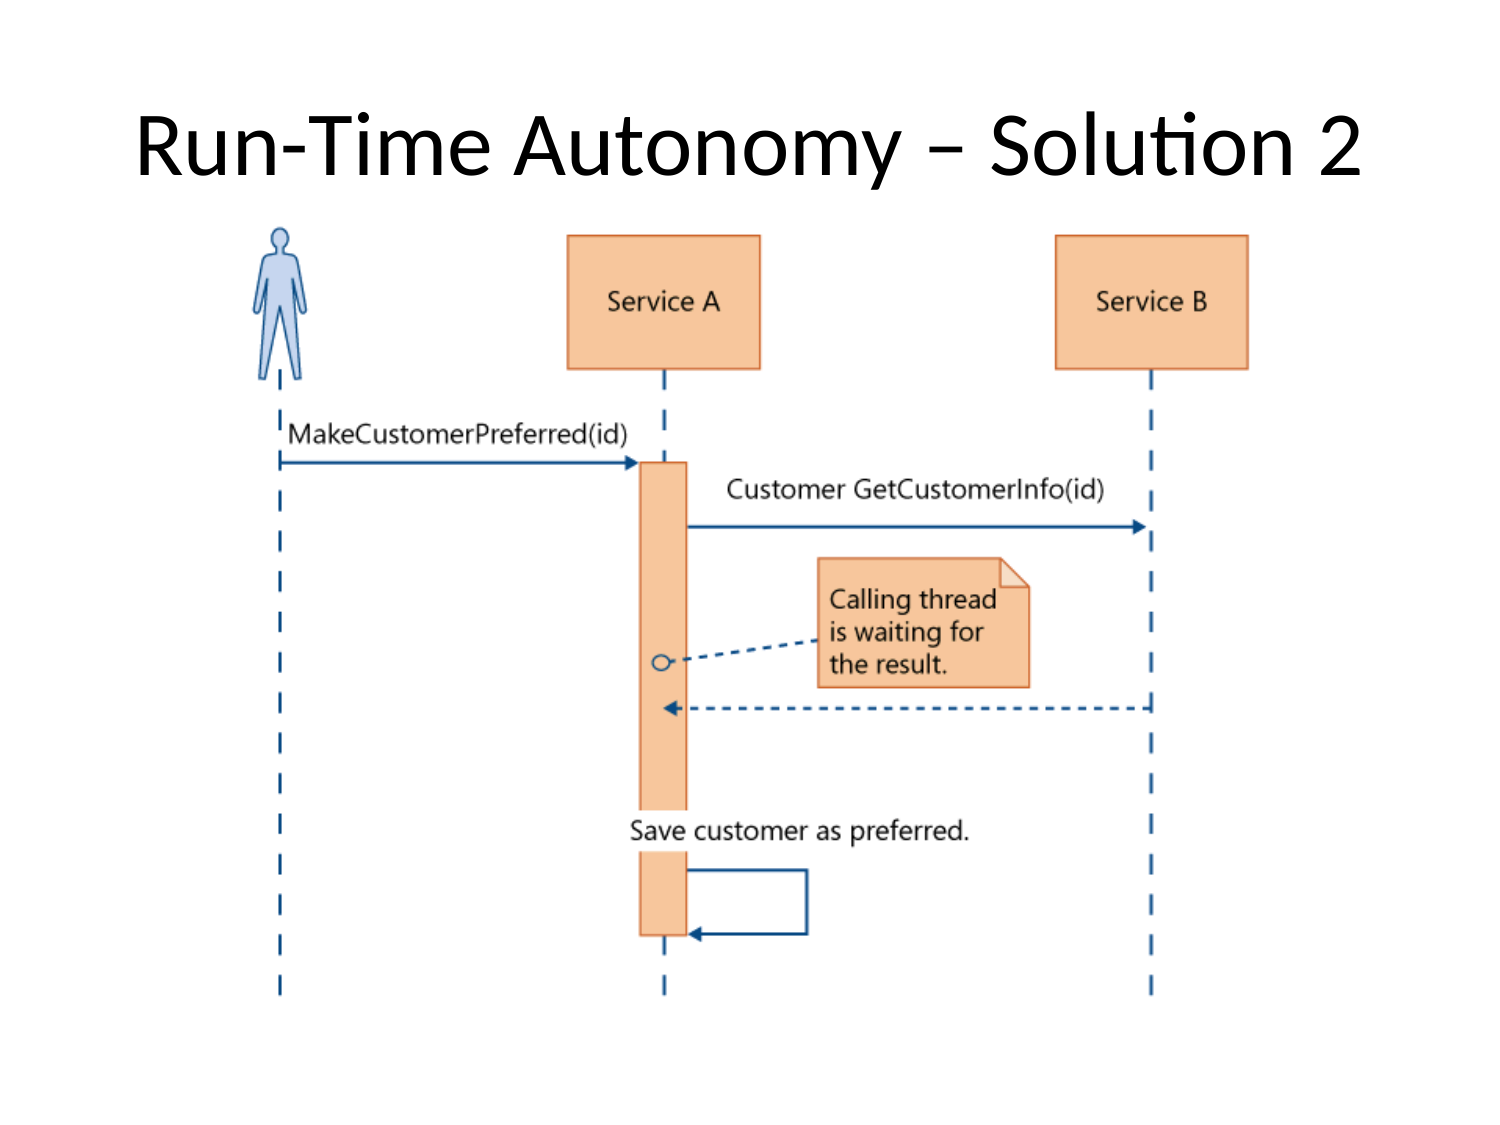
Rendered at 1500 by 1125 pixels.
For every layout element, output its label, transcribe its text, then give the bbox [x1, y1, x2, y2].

picture [249, 224, 1254, 1001]
title Run-Time Autonomy – Solution 2 [75, 45, 1425, 233]
